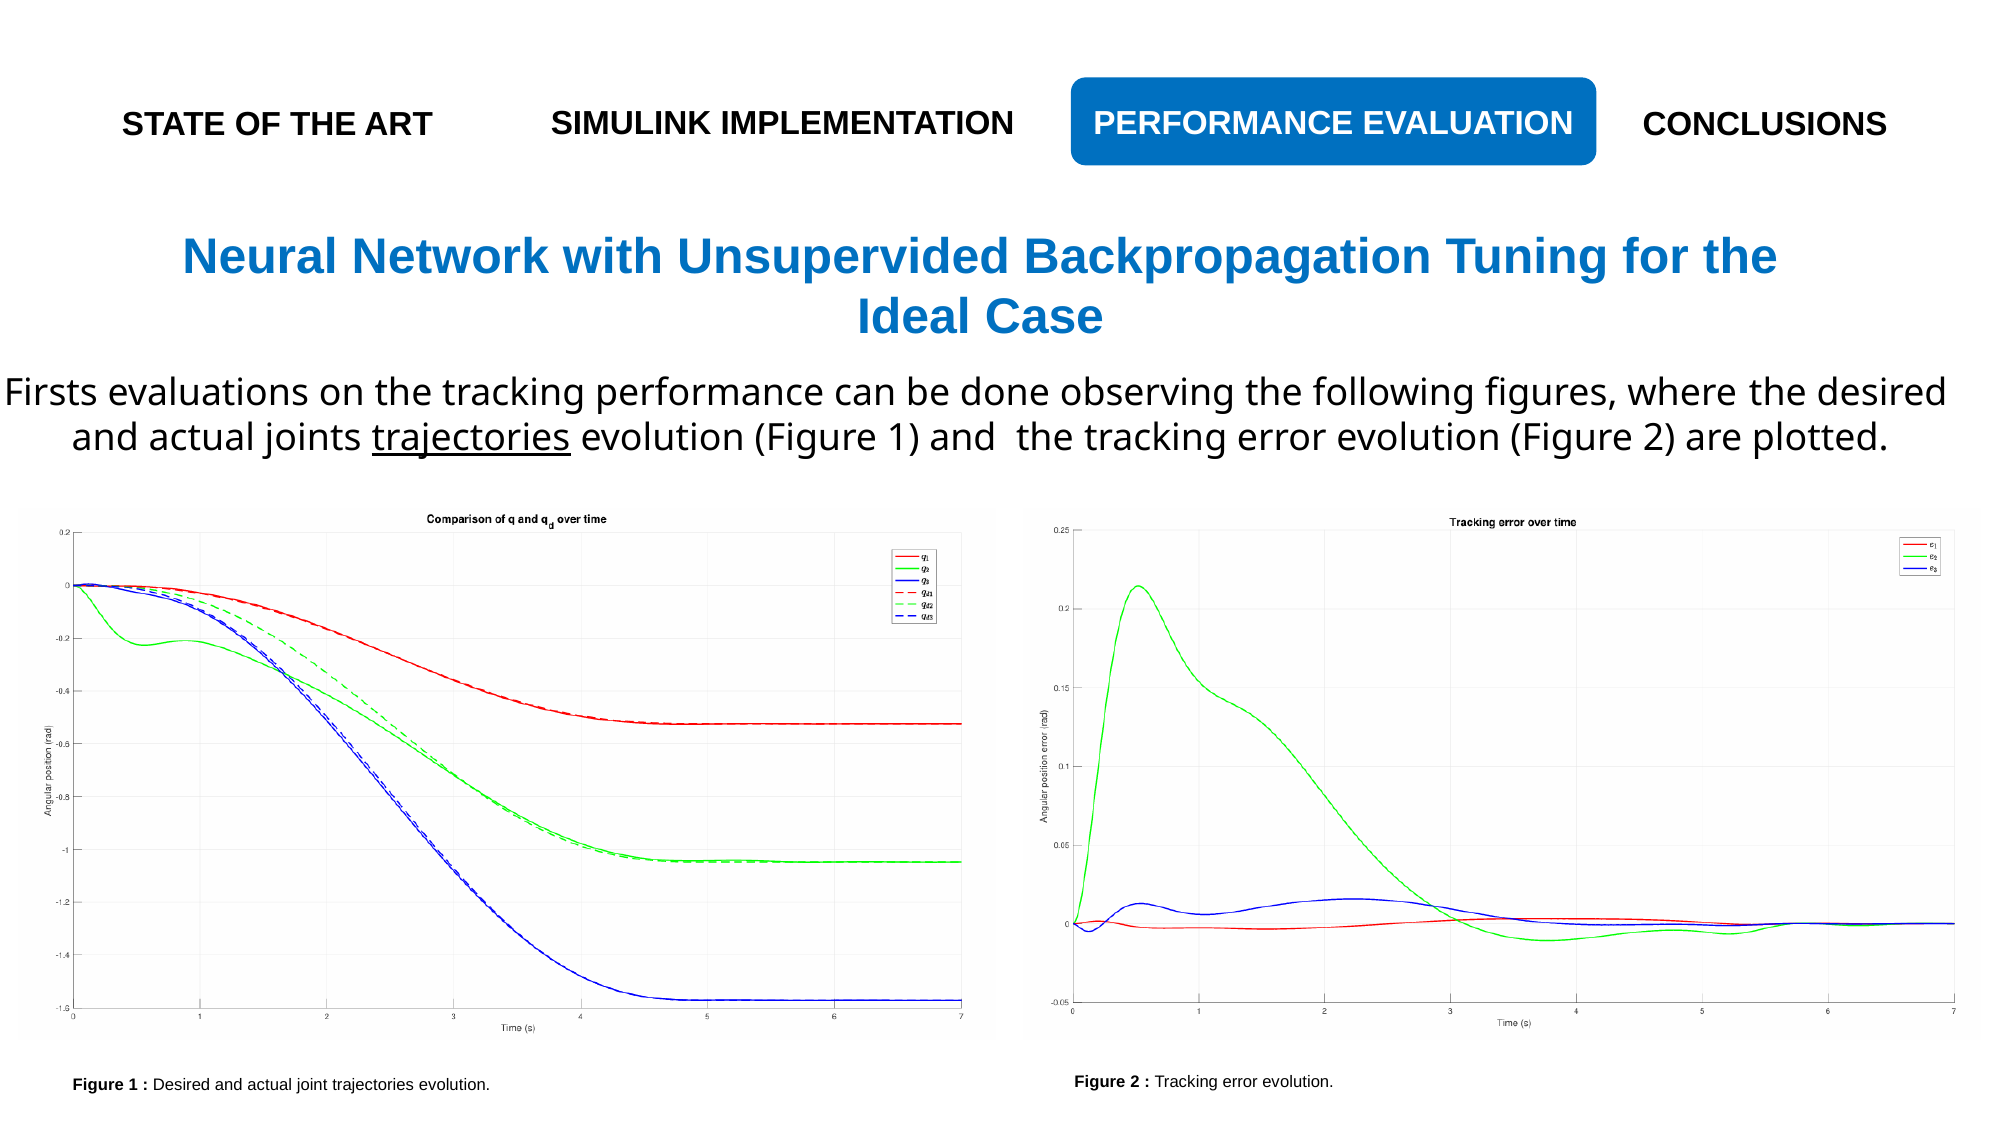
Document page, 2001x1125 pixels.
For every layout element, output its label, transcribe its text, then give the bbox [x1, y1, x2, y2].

picture [18, 507, 996, 1040]
text_box Neural Network with Unsupervided Backpropagation Tuning for the Ideal Case [123, 215, 1838, 351]
text_box Figure 2 : Tracking error evolution. [1059, 1063, 1796, 1099]
text_box Figure 1 : Desired and actual joint trajectories evolution. [57, 1066, 795, 1101]
text_box [1069, 152, 1598, 167]
picture [1023, 507, 1982, 1040]
text_box [1069, 75, 1598, 93]
text_box Firsts evaluations on the tracking performance can be done observing the following figures, where the desired and actual joints trajectories evolution (Figure 1) and the tracking error evolution (Figure 2) are plotted. [0, 360, 1973, 466]
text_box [101, 93, 1974, 152]
